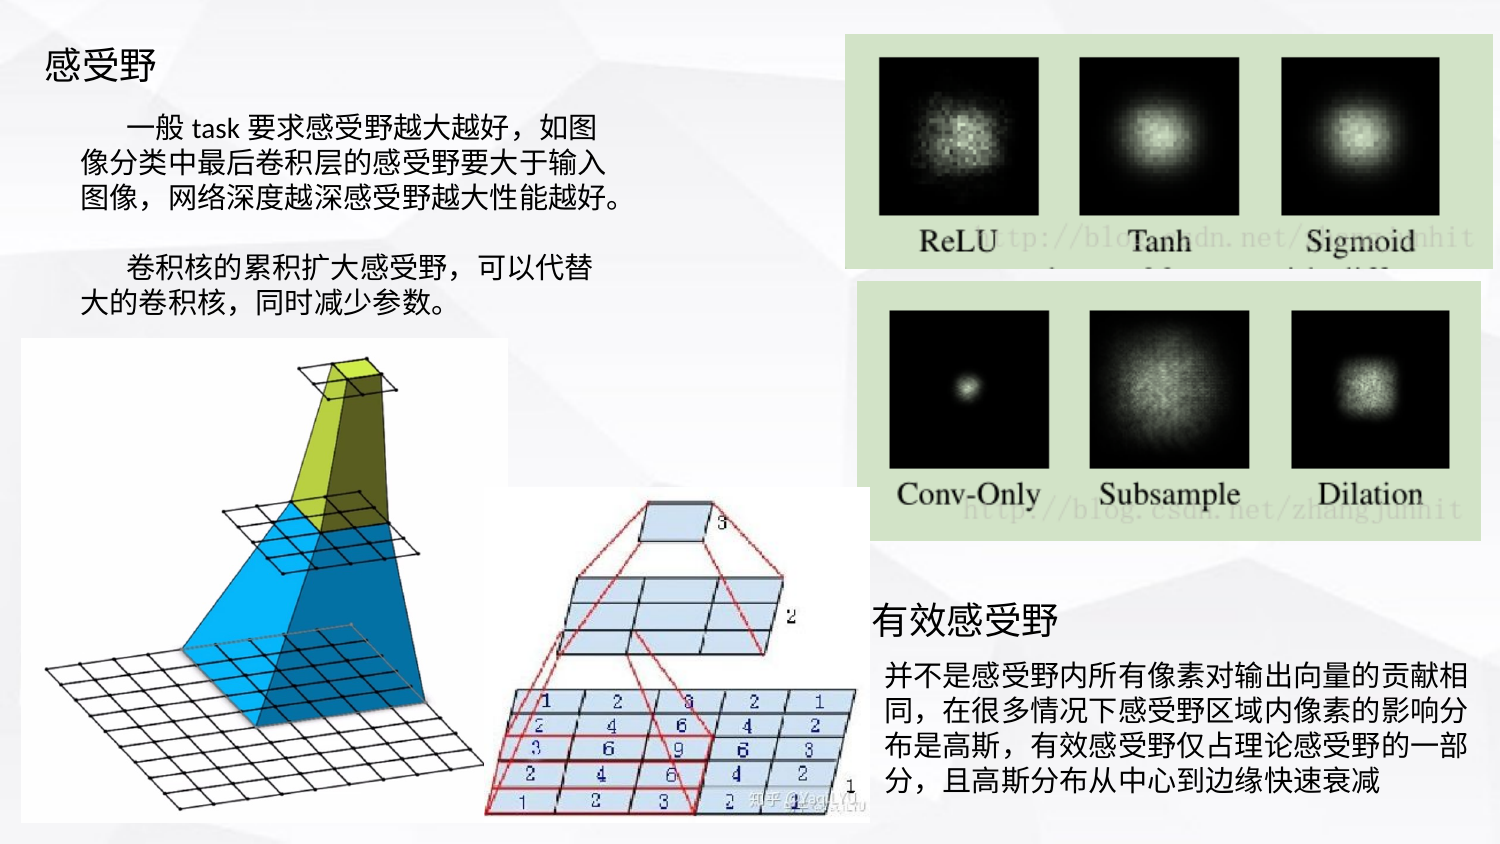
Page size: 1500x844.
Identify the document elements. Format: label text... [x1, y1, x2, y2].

text_box 感受野 [29, 34, 481, 94]
text_box 并不是感受野内所有像素对输出向量的贡献相同，在很多情况下感受野区域内像素的影响分布是高斯，有效感受野仅占理论感受野的一部分，且高斯分布从中心到边缘快速衰减 [875, 649, 1493, 805]
text_box 一般task要求感受野越大越好，如图像分类中最后卷积层的感受野要大于输入图像，网络深度越深感受野越大性能越好。 卷积核的累积扩大感受野，可以代替大的卷积核，同时减少参数。 [65, 101, 632, 327]
picture [0, 0, 1500, 844]
text_box 有效感受野 [875, 589, 1243, 649]
